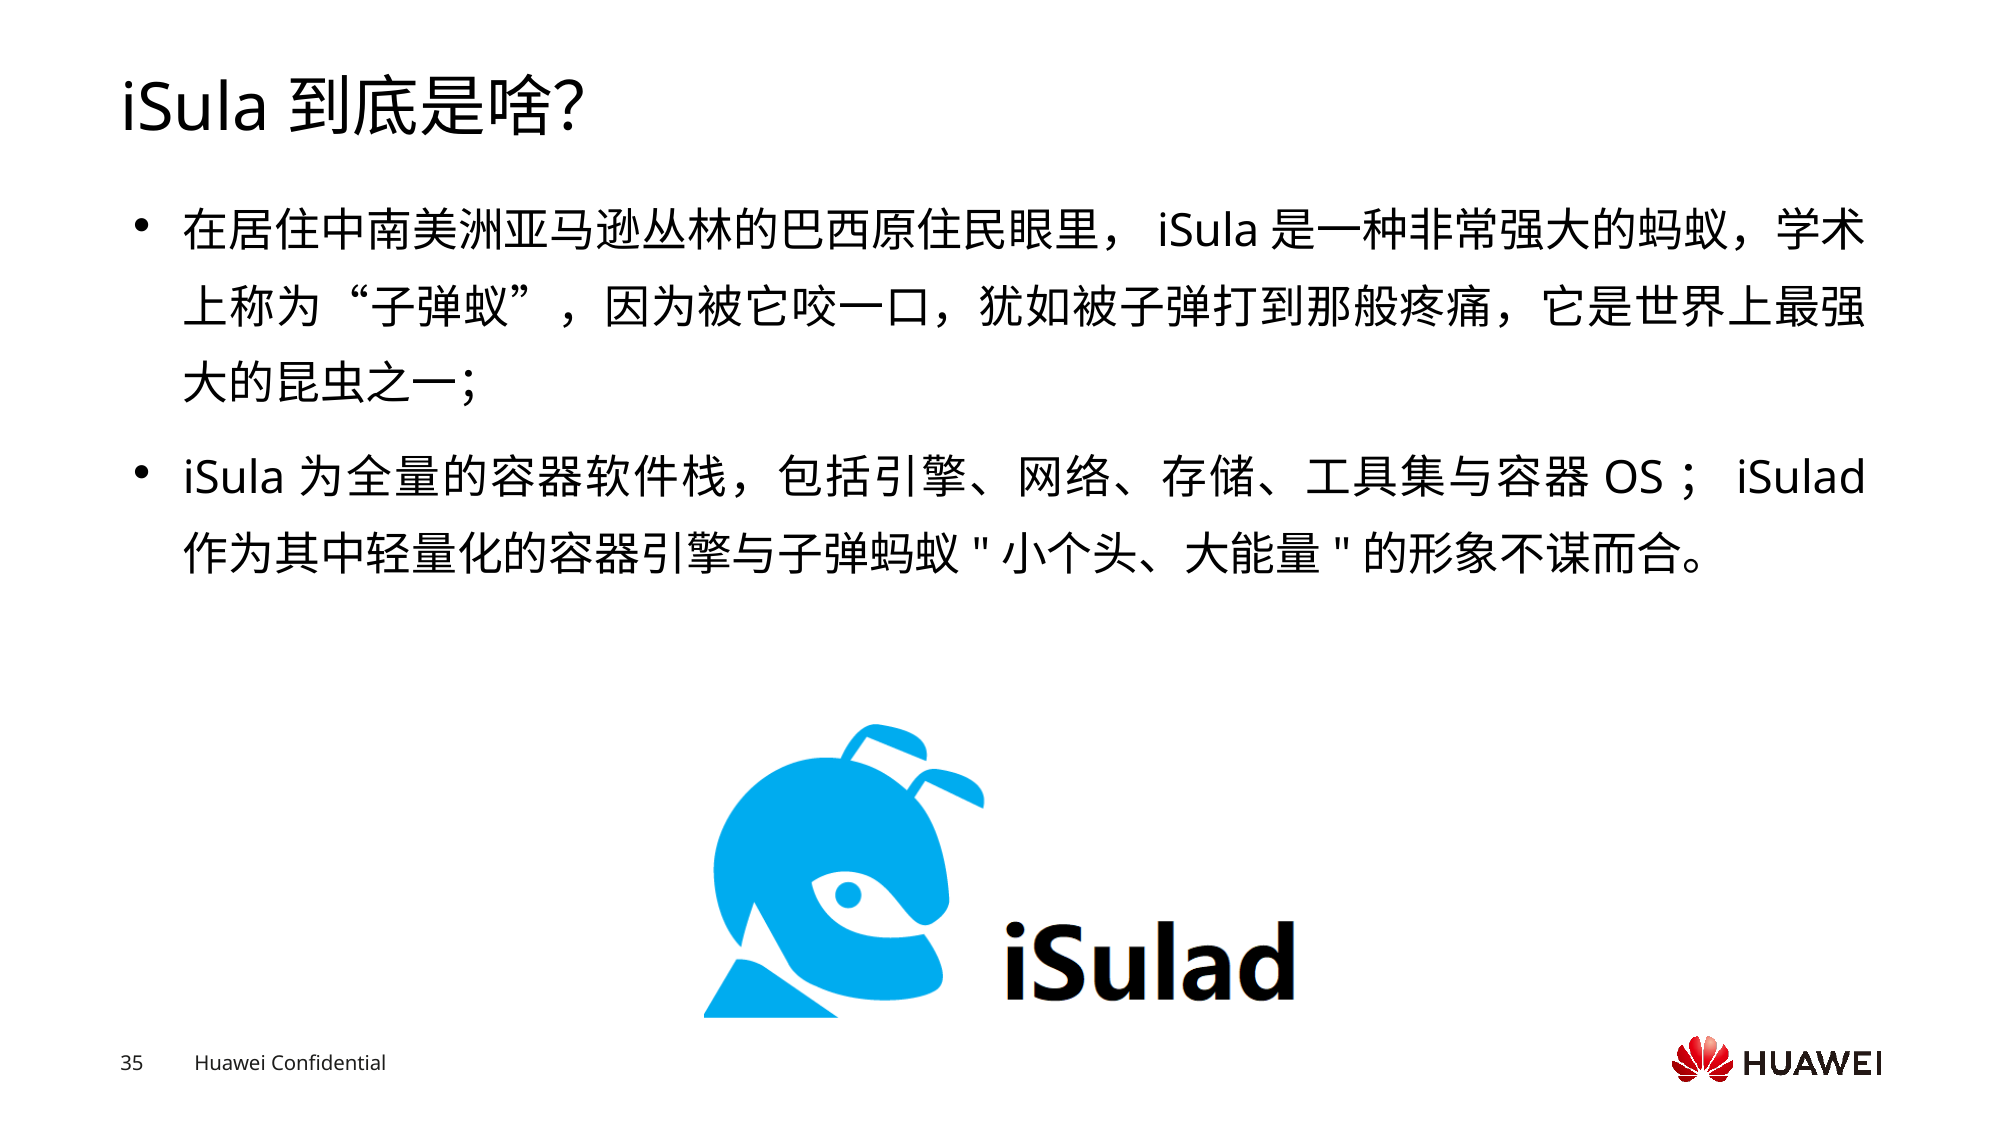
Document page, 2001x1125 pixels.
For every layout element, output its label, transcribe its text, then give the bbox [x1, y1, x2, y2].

picture [704, 724, 1319, 1018]
list 在居住中南美洲亚马逊丛林的巴西原住民眼里，iSula是一种非常强大的蚂蚁，学术上称为“子弹蚁”，因为被它咬一口，犹如被子弹打到那般疼痛，它是世界上最强大的昆虫之一； iSula为全量的容器软件栈，包括引擎、网络、存储、工具集与容器OS；iSulad 作为其中轻量化的容器引擎与子弹蚂蚁"小个头、大能量"的形象不谋而合。 [119, 171, 1881, 973]
title iSula到底是啥？ [120, 73, 1880, 154]
picture [1672, 1036, 1881, 1082]
